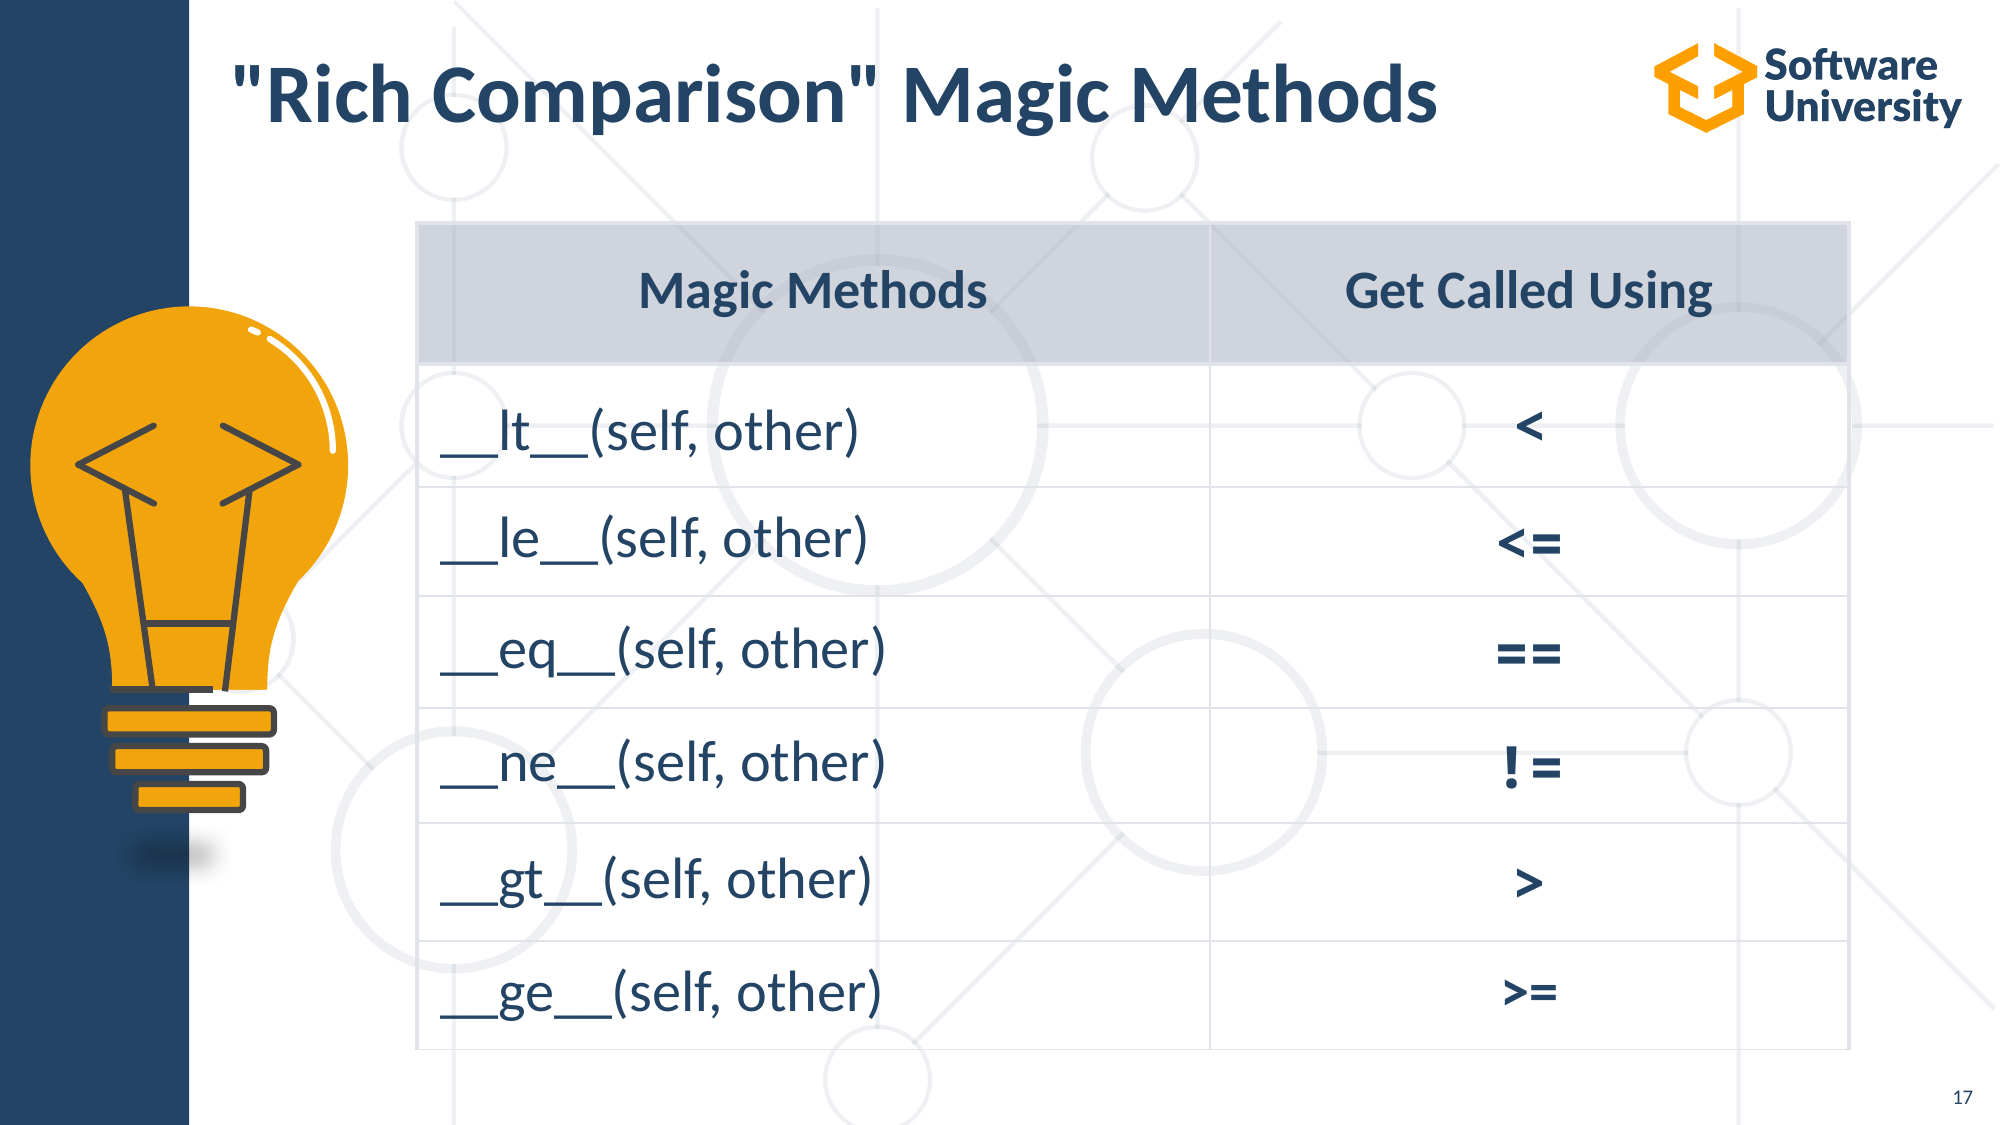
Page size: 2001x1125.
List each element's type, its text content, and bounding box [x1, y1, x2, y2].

table_cell __lt__(self, other) [419, 366, 1209, 486]
table_cell __le__(self, other) [419, 488, 1209, 595]
table_cell == [1211, 597, 1847, 707]
table_cell >= [1211, 942, 1847, 1049]
table_cell < [1211, 366, 1847, 486]
table_cell __gt__(self, other) [419, 824, 1209, 940]
table_cell != [1211, 709, 1847, 822]
picture [1641, 31, 1973, 145]
table_header Get Called Using [1211, 225, 1847, 362]
title "Rich Comparison" Magic Methods [212, 16, 1628, 162]
table_header Magic Methods [419, 225, 1209, 362]
table_cell > [1211, 824, 1847, 940]
table_cell <= [1211, 488, 1847, 595]
slide_number 17 [1927, 1067, 1989, 1117]
table_cell __ge__(self, other) [419, 942, 1209, 1049]
table_cell __eq__(self, other) [419, 597, 1209, 707]
table_cell __ne__(self, other) [419, 709, 1209, 822]
